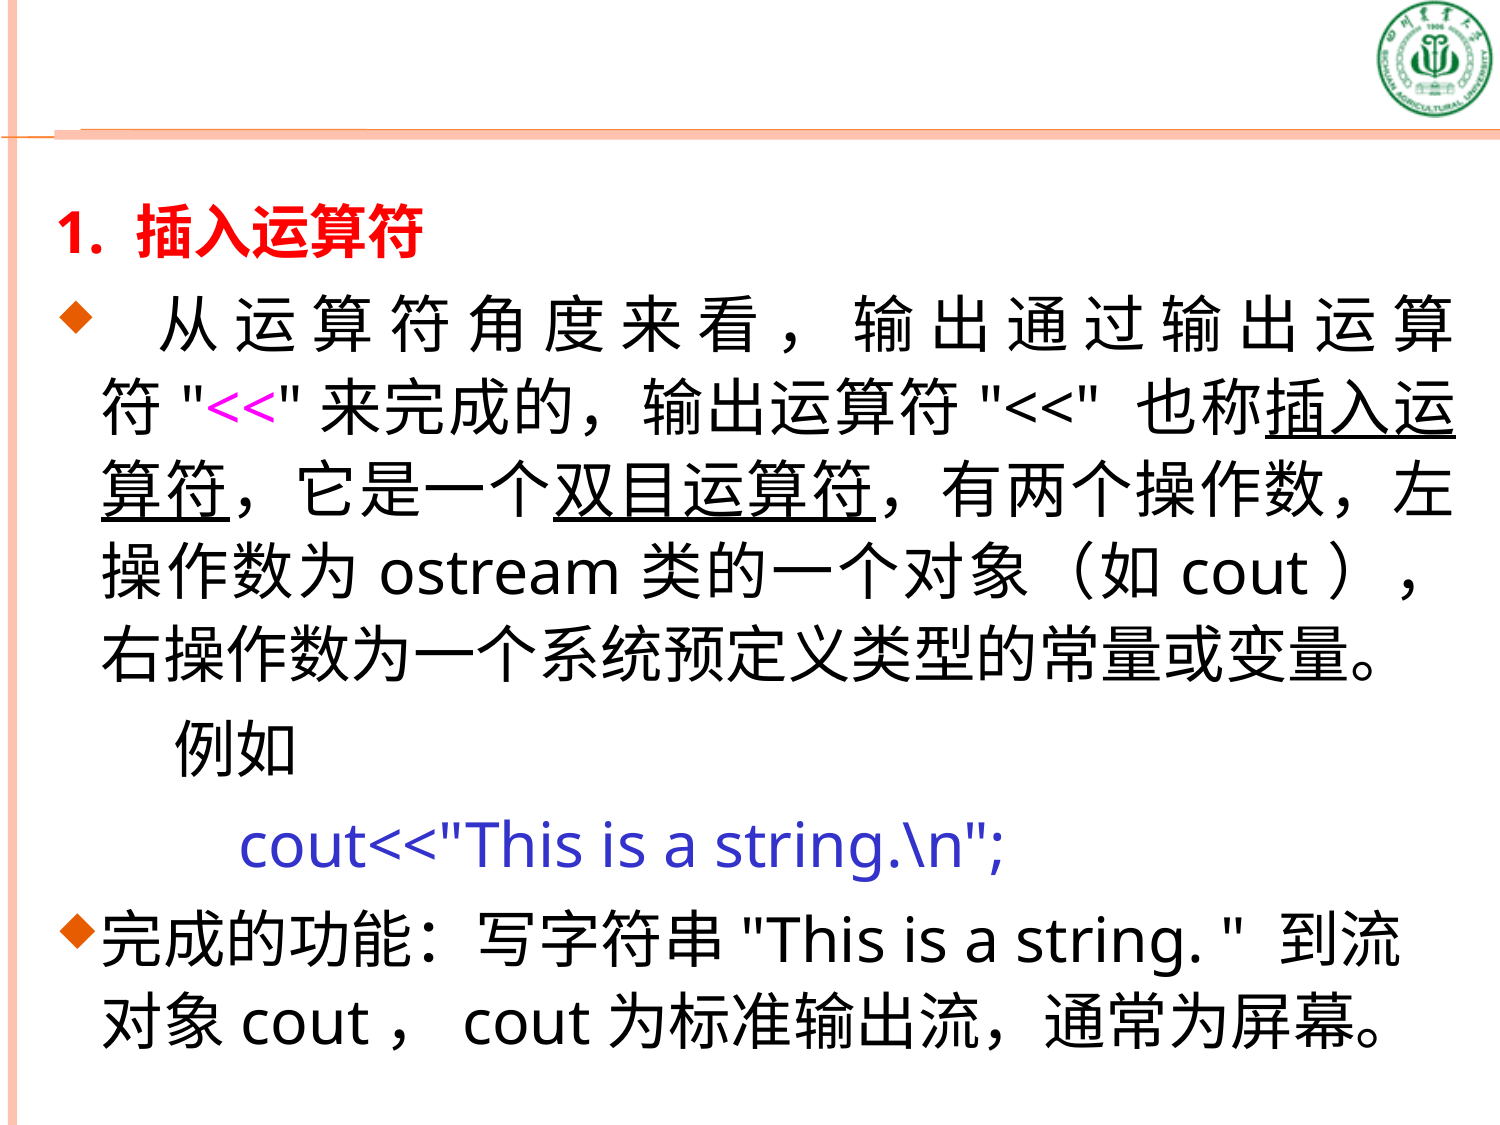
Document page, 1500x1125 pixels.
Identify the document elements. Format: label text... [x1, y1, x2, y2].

list 1. 插入运算符 从运算符角度来看，输出通过输出运算符"<<"来完成的，输出运算符"<<" 也称插入运算符，它是一个双目运算符，有两个操作数，左操作数为ostream类的一个对象（如cout），右操作数为一个系统预定义类型的常量或变量。 例如 cout<<"This is a string.\n"; 完成的功能：写字符串"This is a string. " 到流对象cout，cout为标准输出流，通常为屏幕。 [41, 188, 1471, 1125]
picture [1375, 0, 1500, 118]
